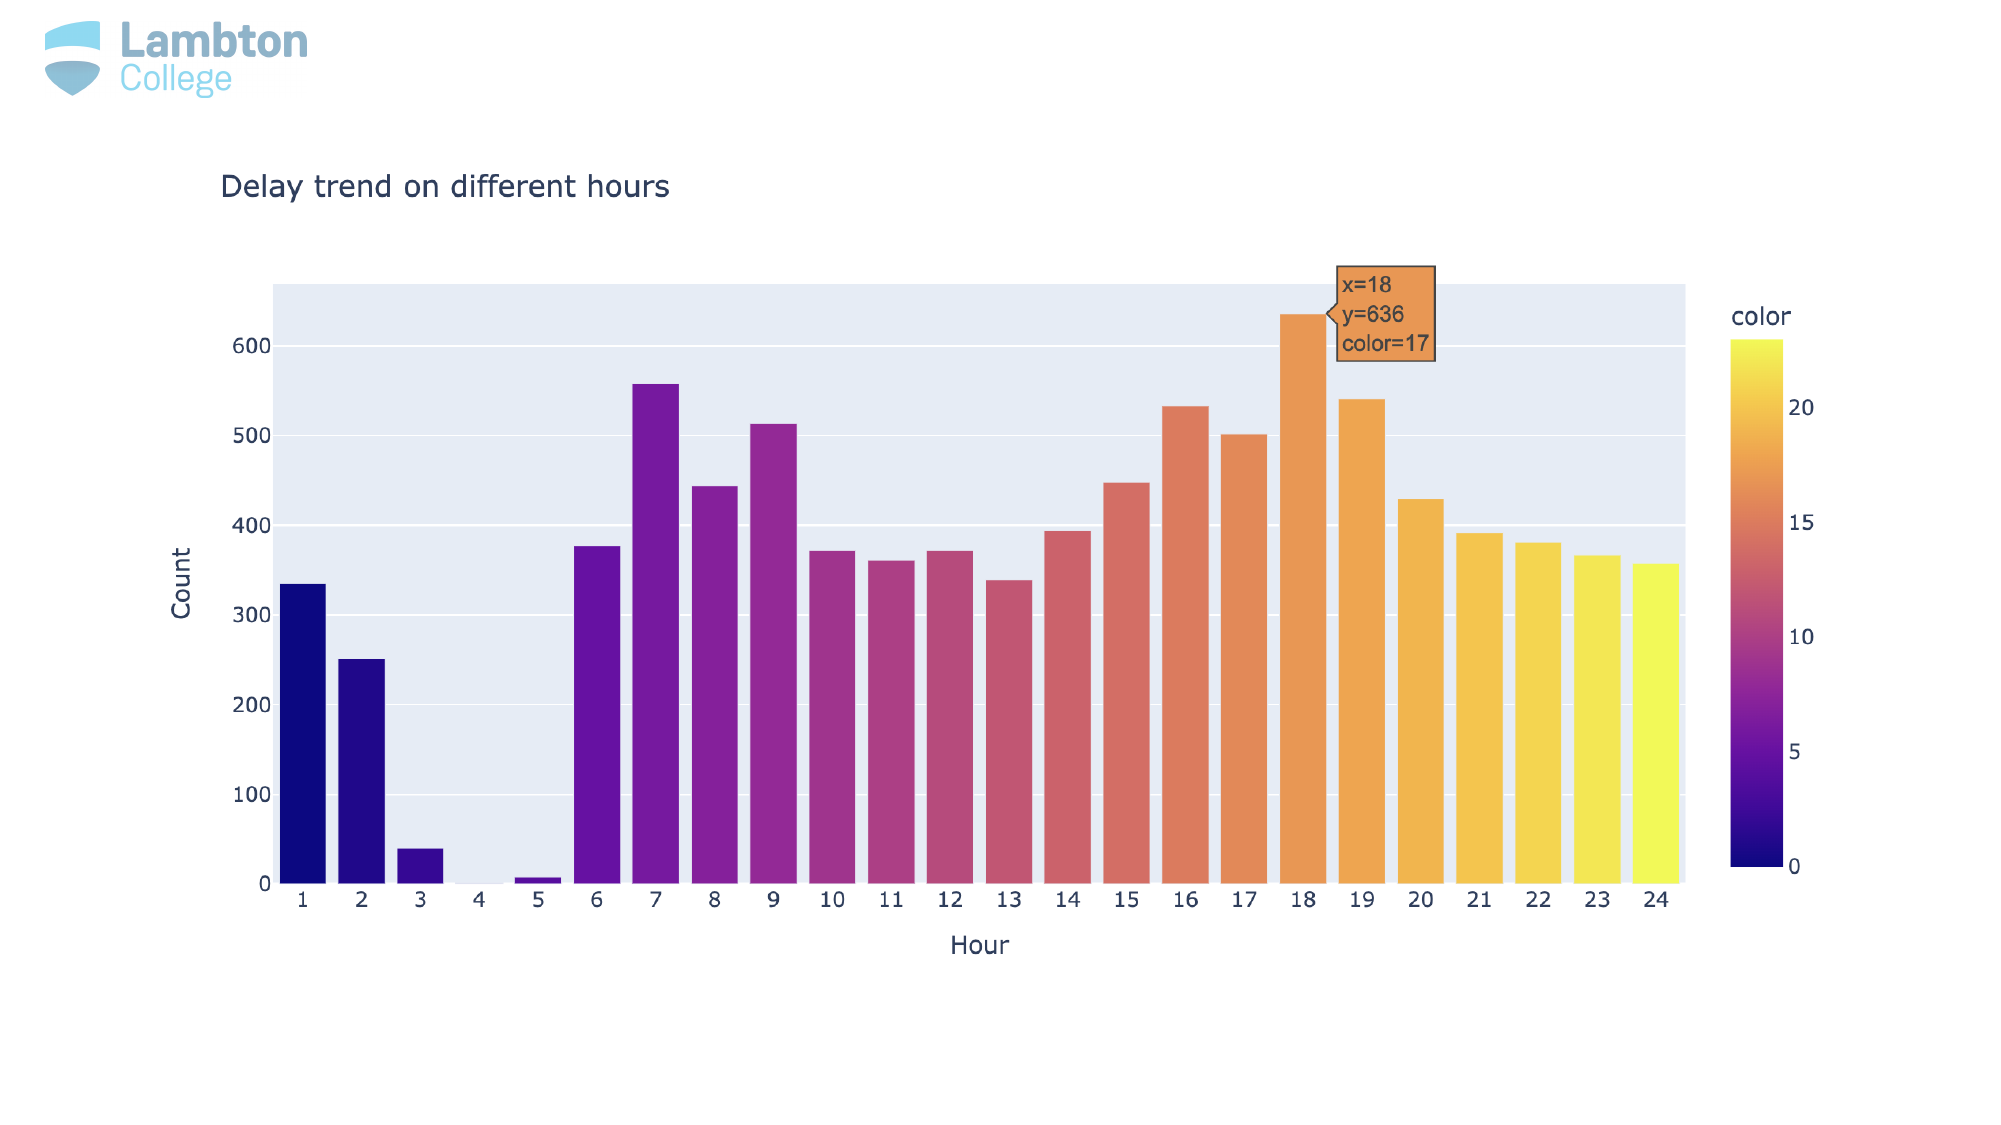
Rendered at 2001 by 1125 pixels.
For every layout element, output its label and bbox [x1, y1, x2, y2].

picture [44, 21, 307, 98]
picture [118, 152, 1848, 973]
